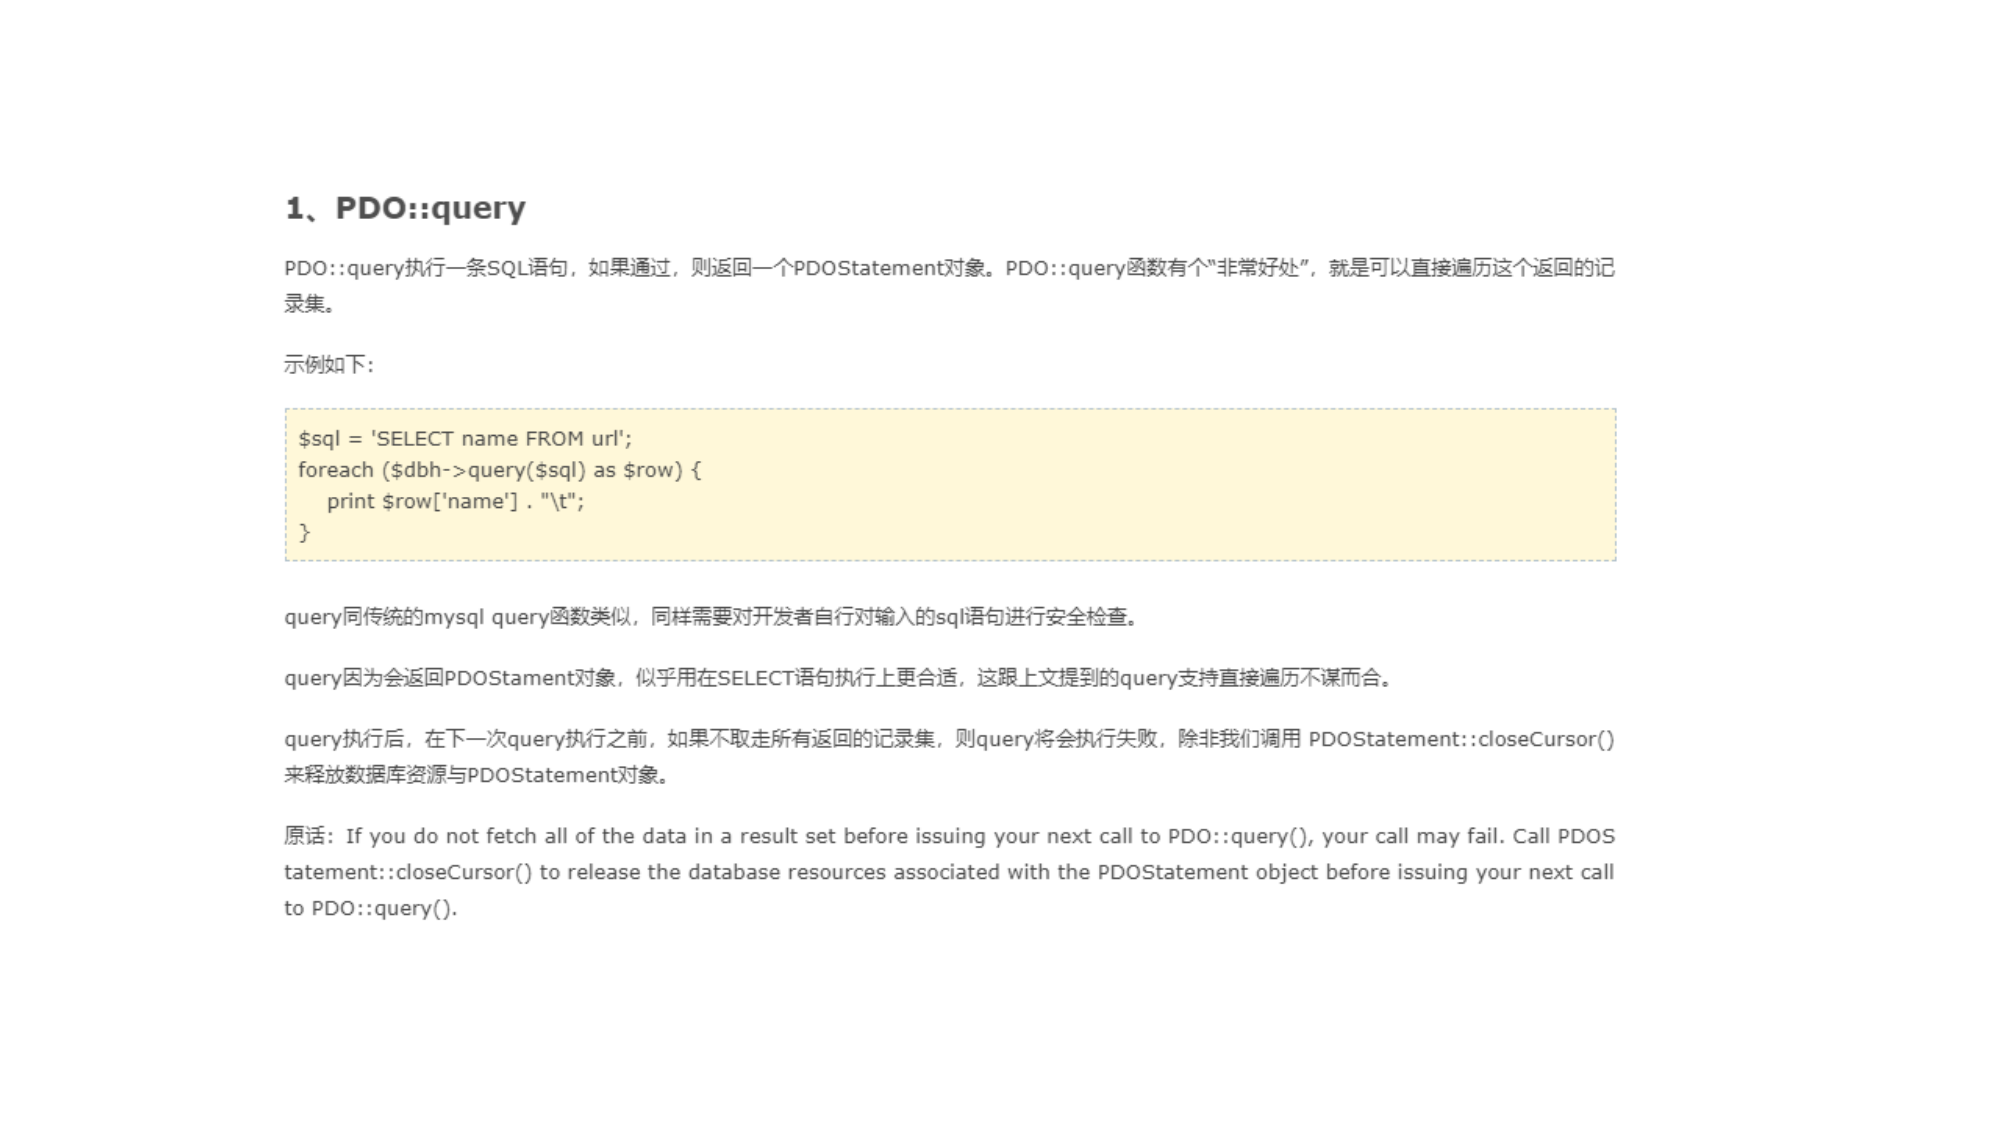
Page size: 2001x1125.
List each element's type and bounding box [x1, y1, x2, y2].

picture [265, 183, 1645, 942]
